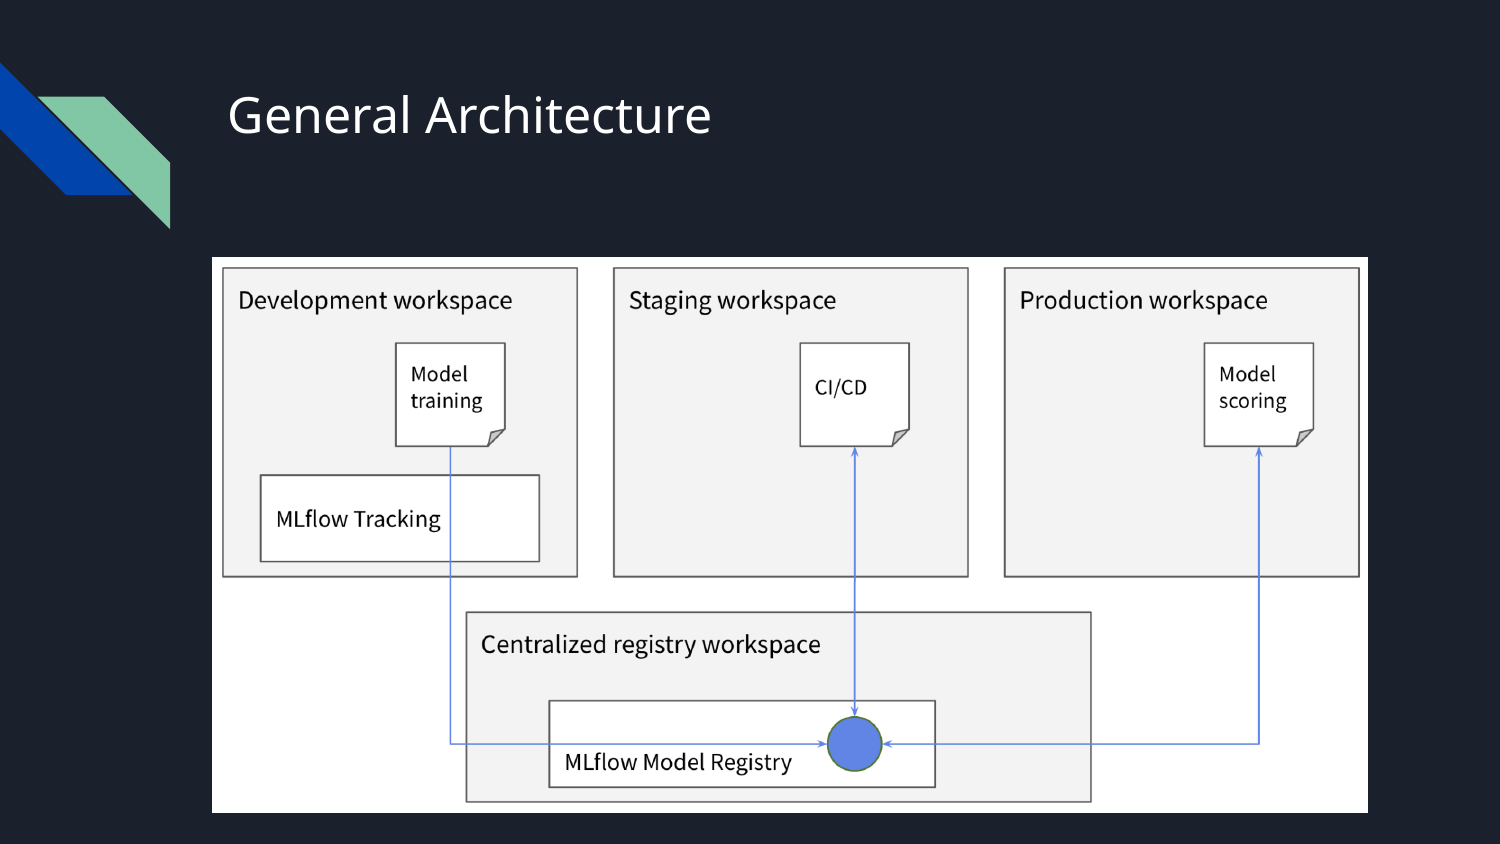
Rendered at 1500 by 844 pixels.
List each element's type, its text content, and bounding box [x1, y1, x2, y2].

title General Architecture [212, 64, 1368, 215]
picture [212, 256, 1368, 813]
